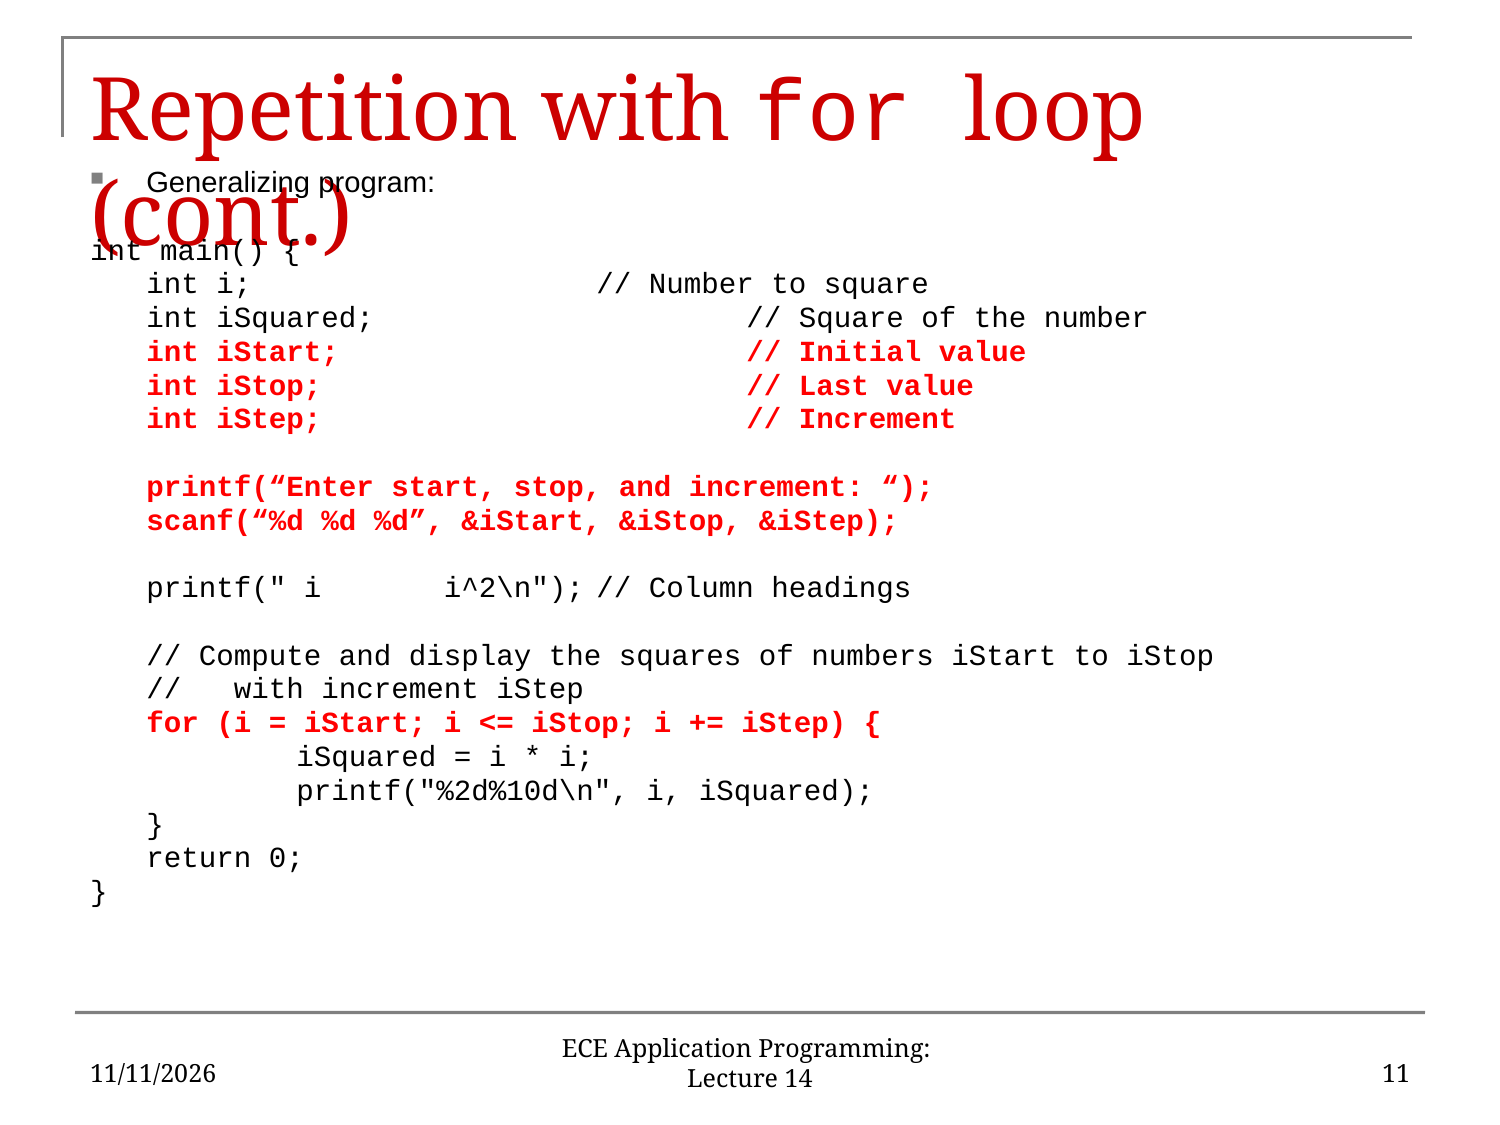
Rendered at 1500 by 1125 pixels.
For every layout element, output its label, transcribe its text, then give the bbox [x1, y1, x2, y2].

title Repetition with for loop (cont.) [75, 45, 1425, 162]
list Generalizing program: int main() { int i; // Number to square int iSquared; // Square of the number int iStart; // Initial value int iStop; // Last value int iStep; // Increment printf(“Enter start, stop, and increment: “); scanf(“%d %d %d”, &iStart, &iStop, &iStep); printf(" i i^2\n"); // Column headings // Compute and display the squares of numbers iStart to iStop // with increment iStep for (i = iStart; i <= iStop; i += iStep) { iSquared = i * i; printf("%2d%10d\n", i, iSquared); } return 0; } [75, 162, 1425, 1000]
slide_number 11 [1074, 1023, 1426, 1100]
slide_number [74, 1023, 426, 1100]
footer ECE Application Programming: Lecture 14 [512, 1024, 988, 1101]
